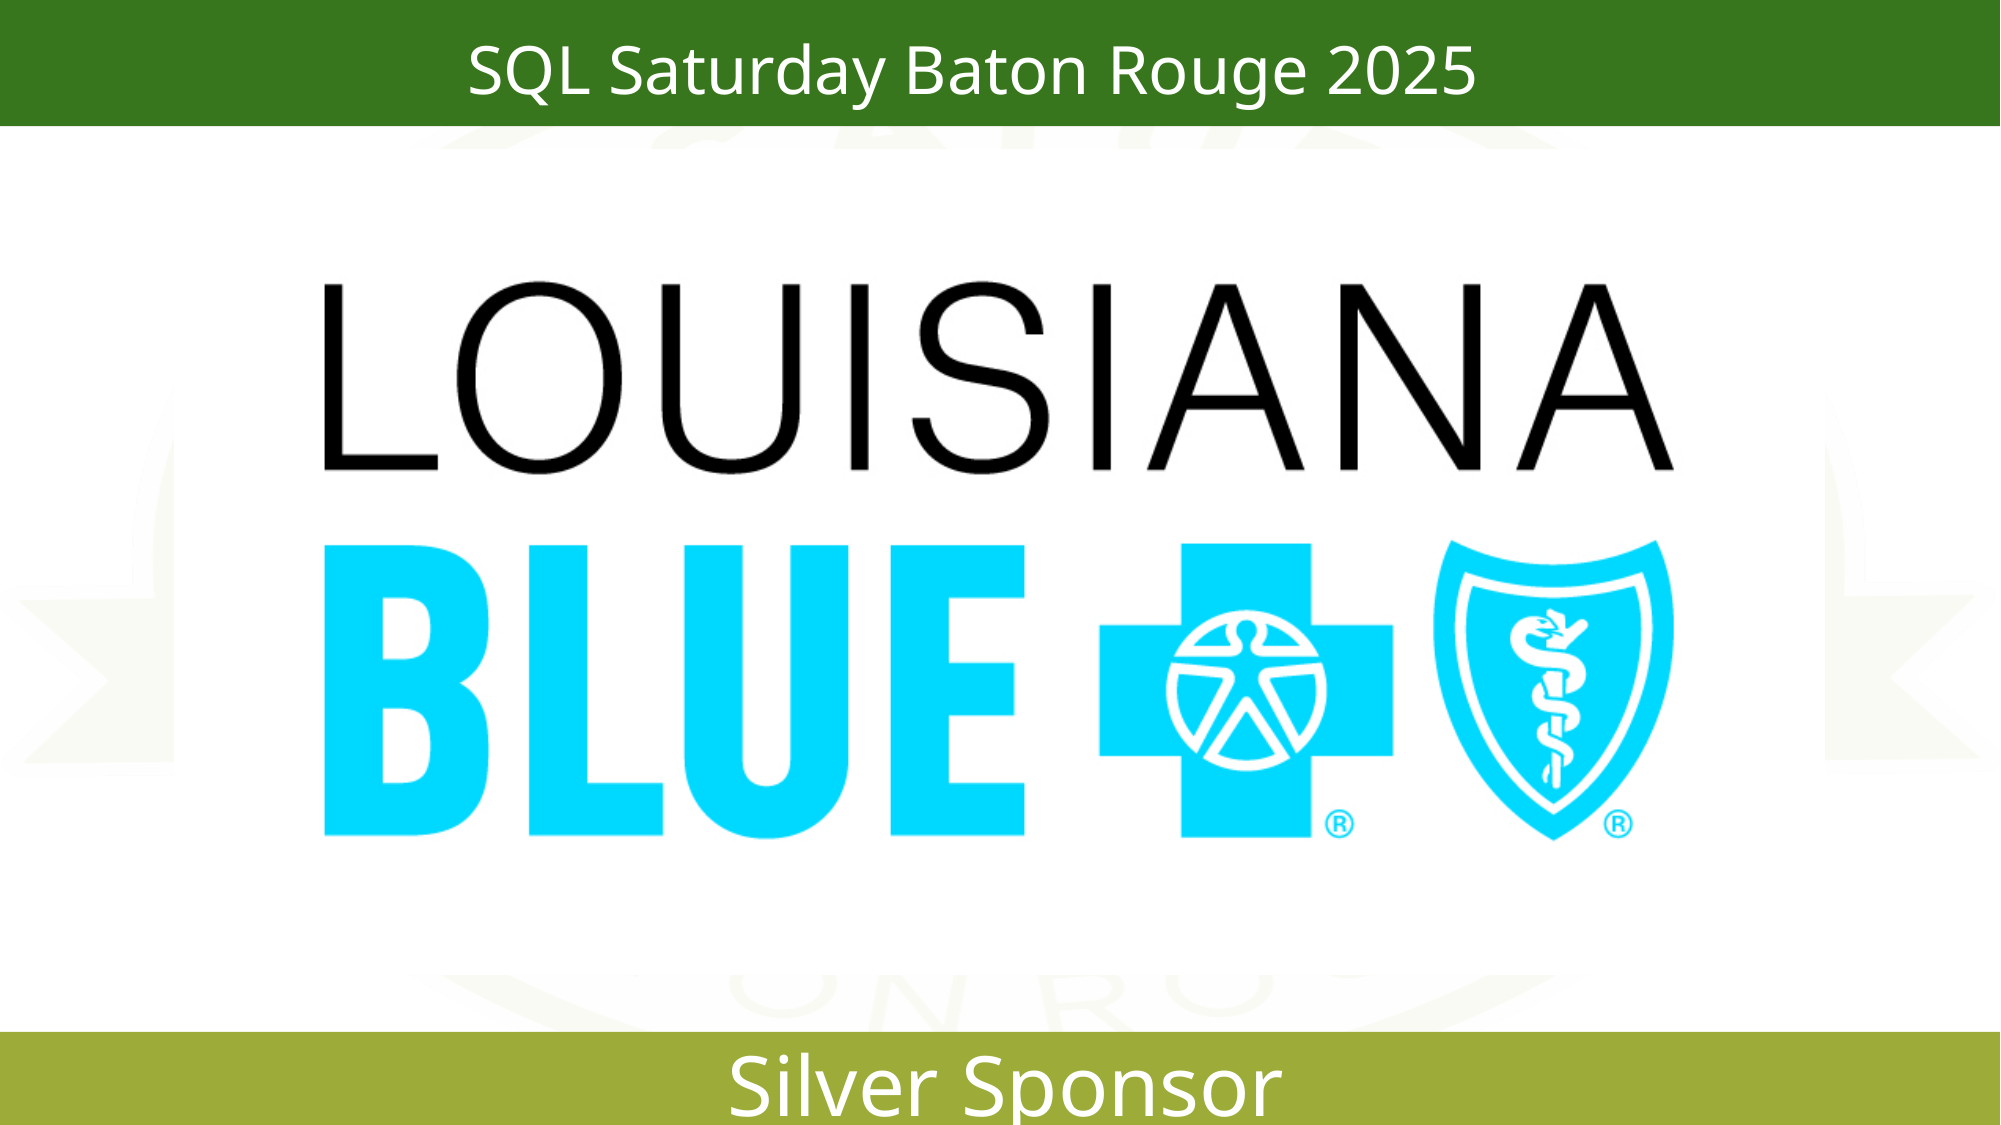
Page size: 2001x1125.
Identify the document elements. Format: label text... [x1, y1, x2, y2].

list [174, 149, 1826, 976]
footer Silver Sponsor [62, 1024, 1950, 1125]
